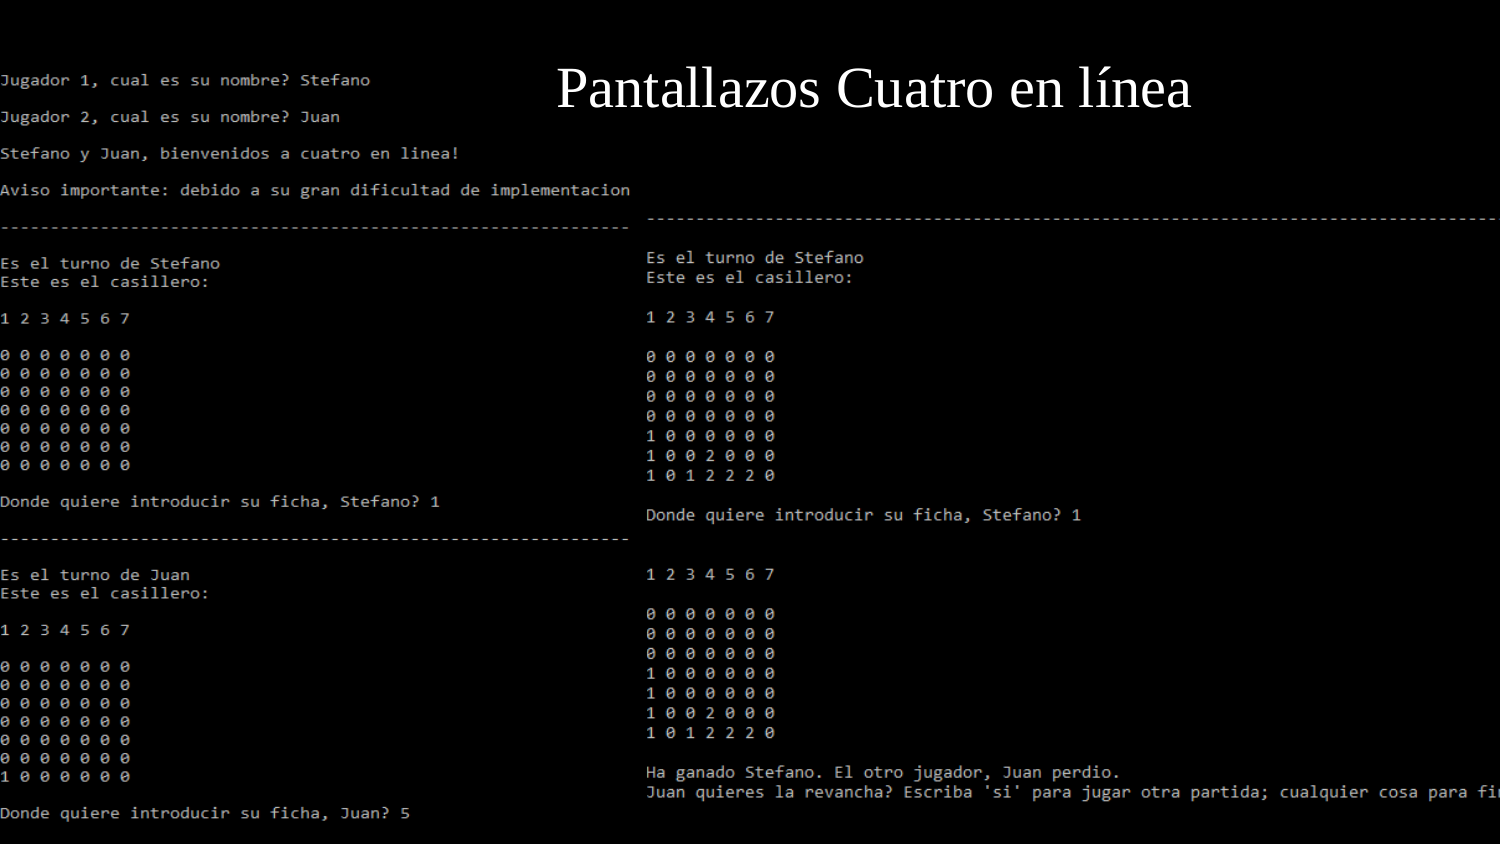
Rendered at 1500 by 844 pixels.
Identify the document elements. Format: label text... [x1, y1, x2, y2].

picture [646, 218, 1500, 815]
title Pantallazos Cuatro en línea [175, 33, 1500, 128]
picture [0, 58, 631, 831]
